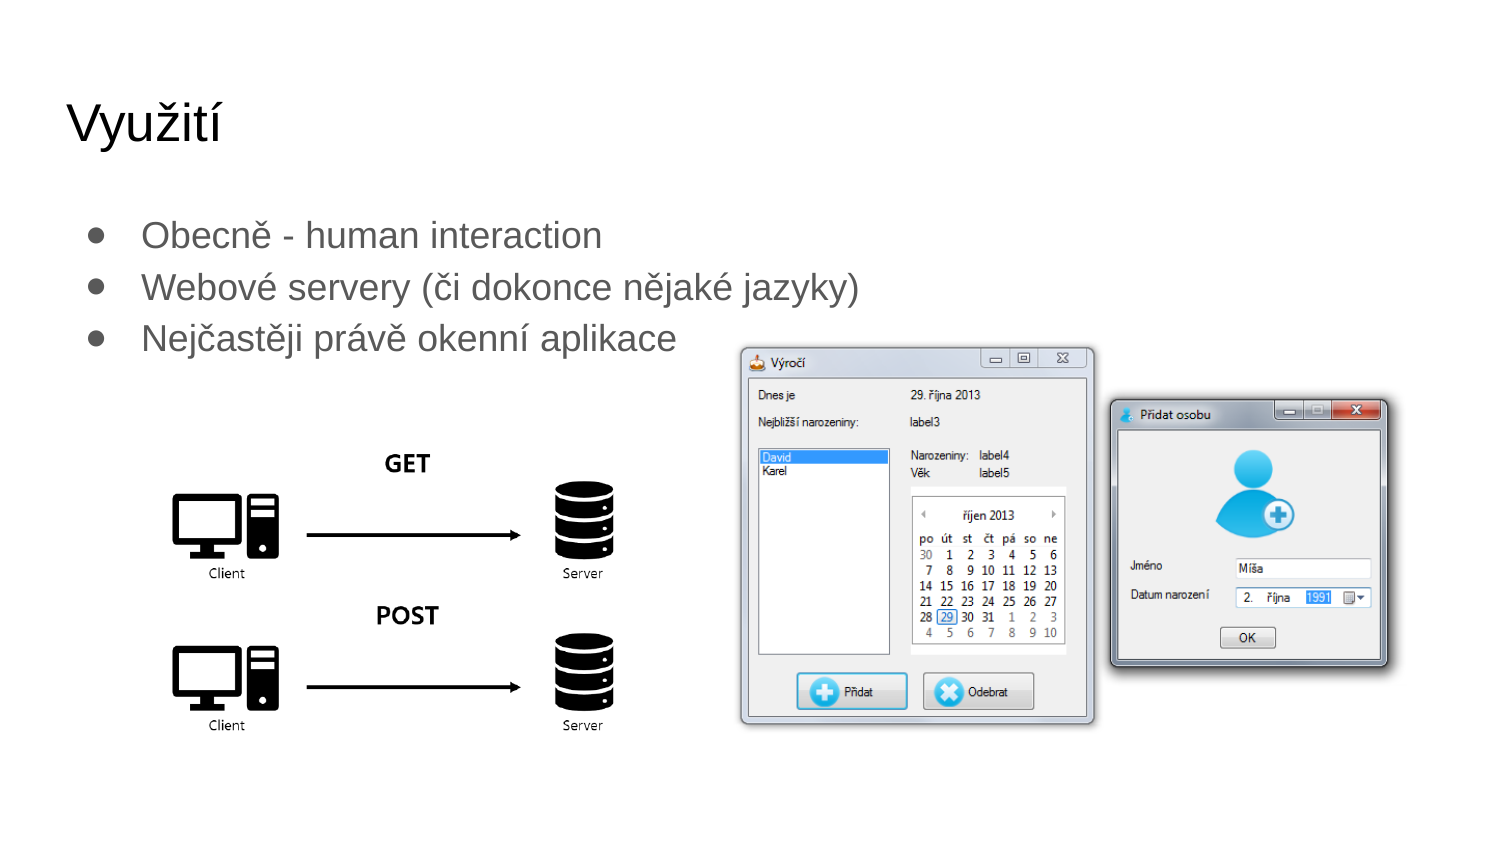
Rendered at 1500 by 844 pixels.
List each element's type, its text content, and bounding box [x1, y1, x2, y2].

list Obecně - human interaction Webové servery (či dokonce nějaké jazyky) Nejčastěji právě okenní aplikace [51, 189, 1449, 750]
title Využití [51, 72, 1449, 167]
picture [118, 335, 1411, 768]
